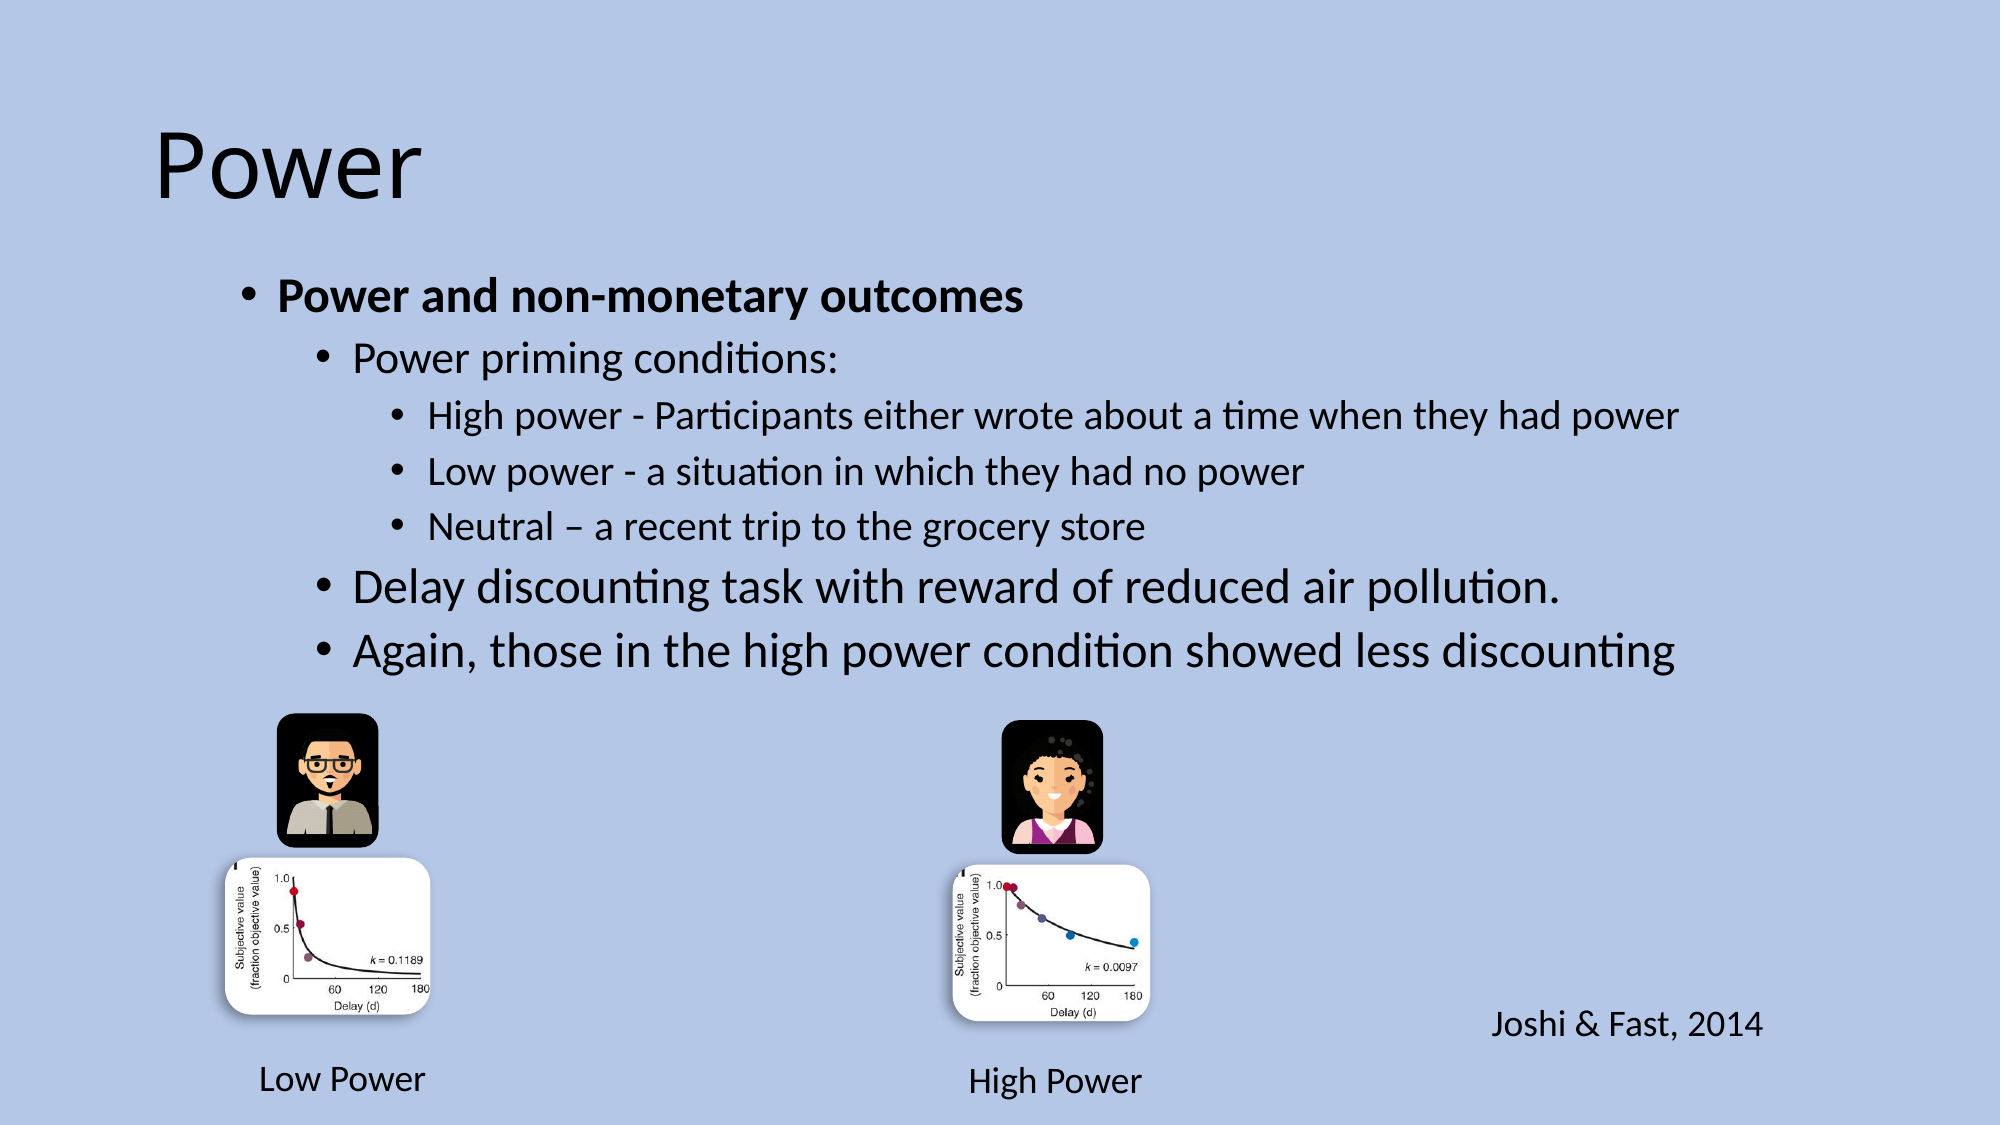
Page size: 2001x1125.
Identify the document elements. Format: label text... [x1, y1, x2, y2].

text_box High Power [953, 1049, 1158, 1109]
title Power [137, 59, 1863, 278]
text_box Low Power [244, 1046, 442, 1107]
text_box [224, 714, 431, 1015]
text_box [952, 721, 1151, 1022]
list Power and non-monetary outcomes Power priming conditions: High power - Participants either wrote about a time when they had power Low power - a situation in which they had no power Neutral – a recent trip to the grocery store Delay discounting task with reward of reduced air pollution. Again, those in the high power condition showed less discounting [225, 261, 1800, 963]
text_box Joshi & Fast, 2014 [1476, 991, 1779, 1052]
